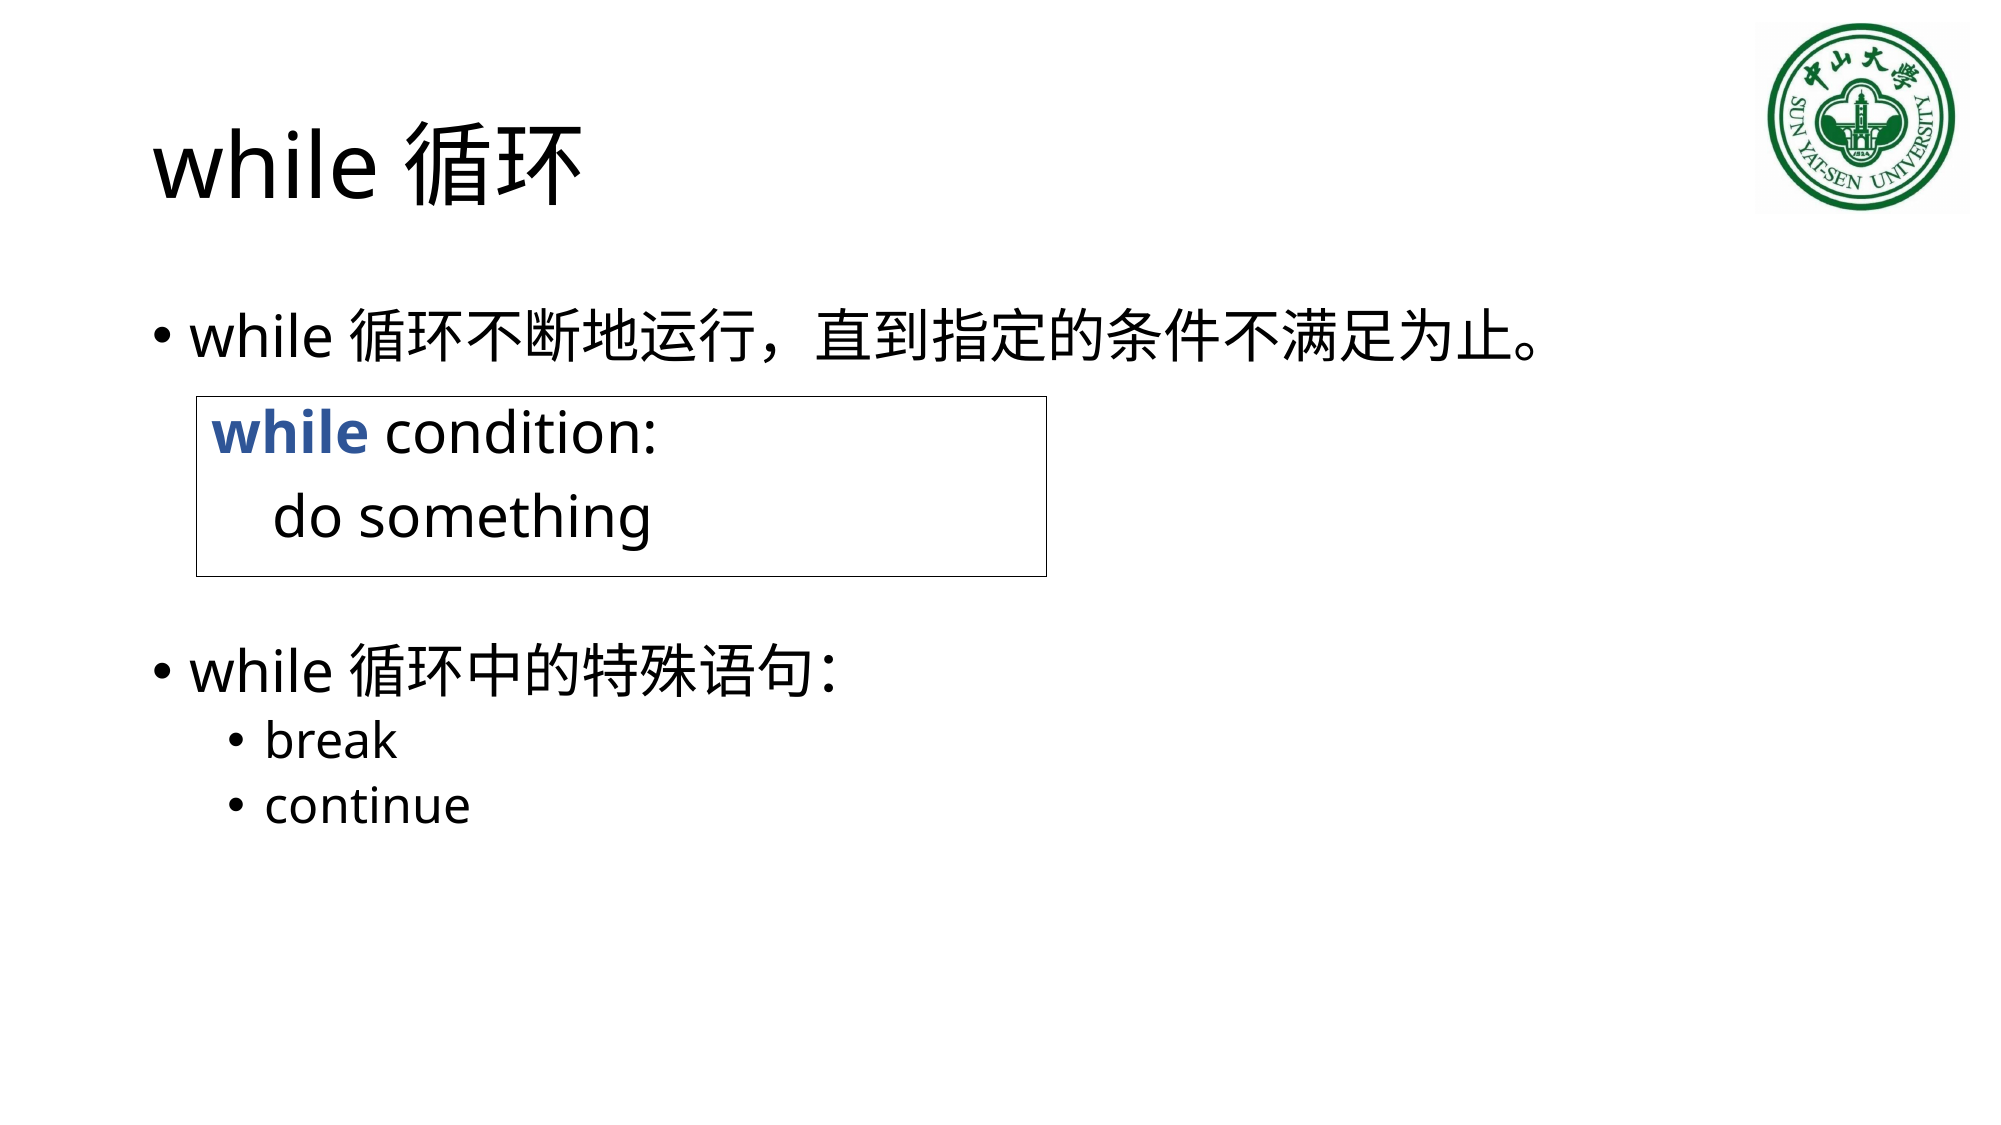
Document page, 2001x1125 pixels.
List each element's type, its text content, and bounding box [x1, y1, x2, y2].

picture [1755, 22, 1970, 214]
title while循环 [137, 59, 1863, 278]
list while循环不断地运行，直到指定的条件不满足为止。 while循环中的特殊语句： break continue [137, 299, 1863, 1014]
text_box while condition: do something [196, 396, 1047, 577]
